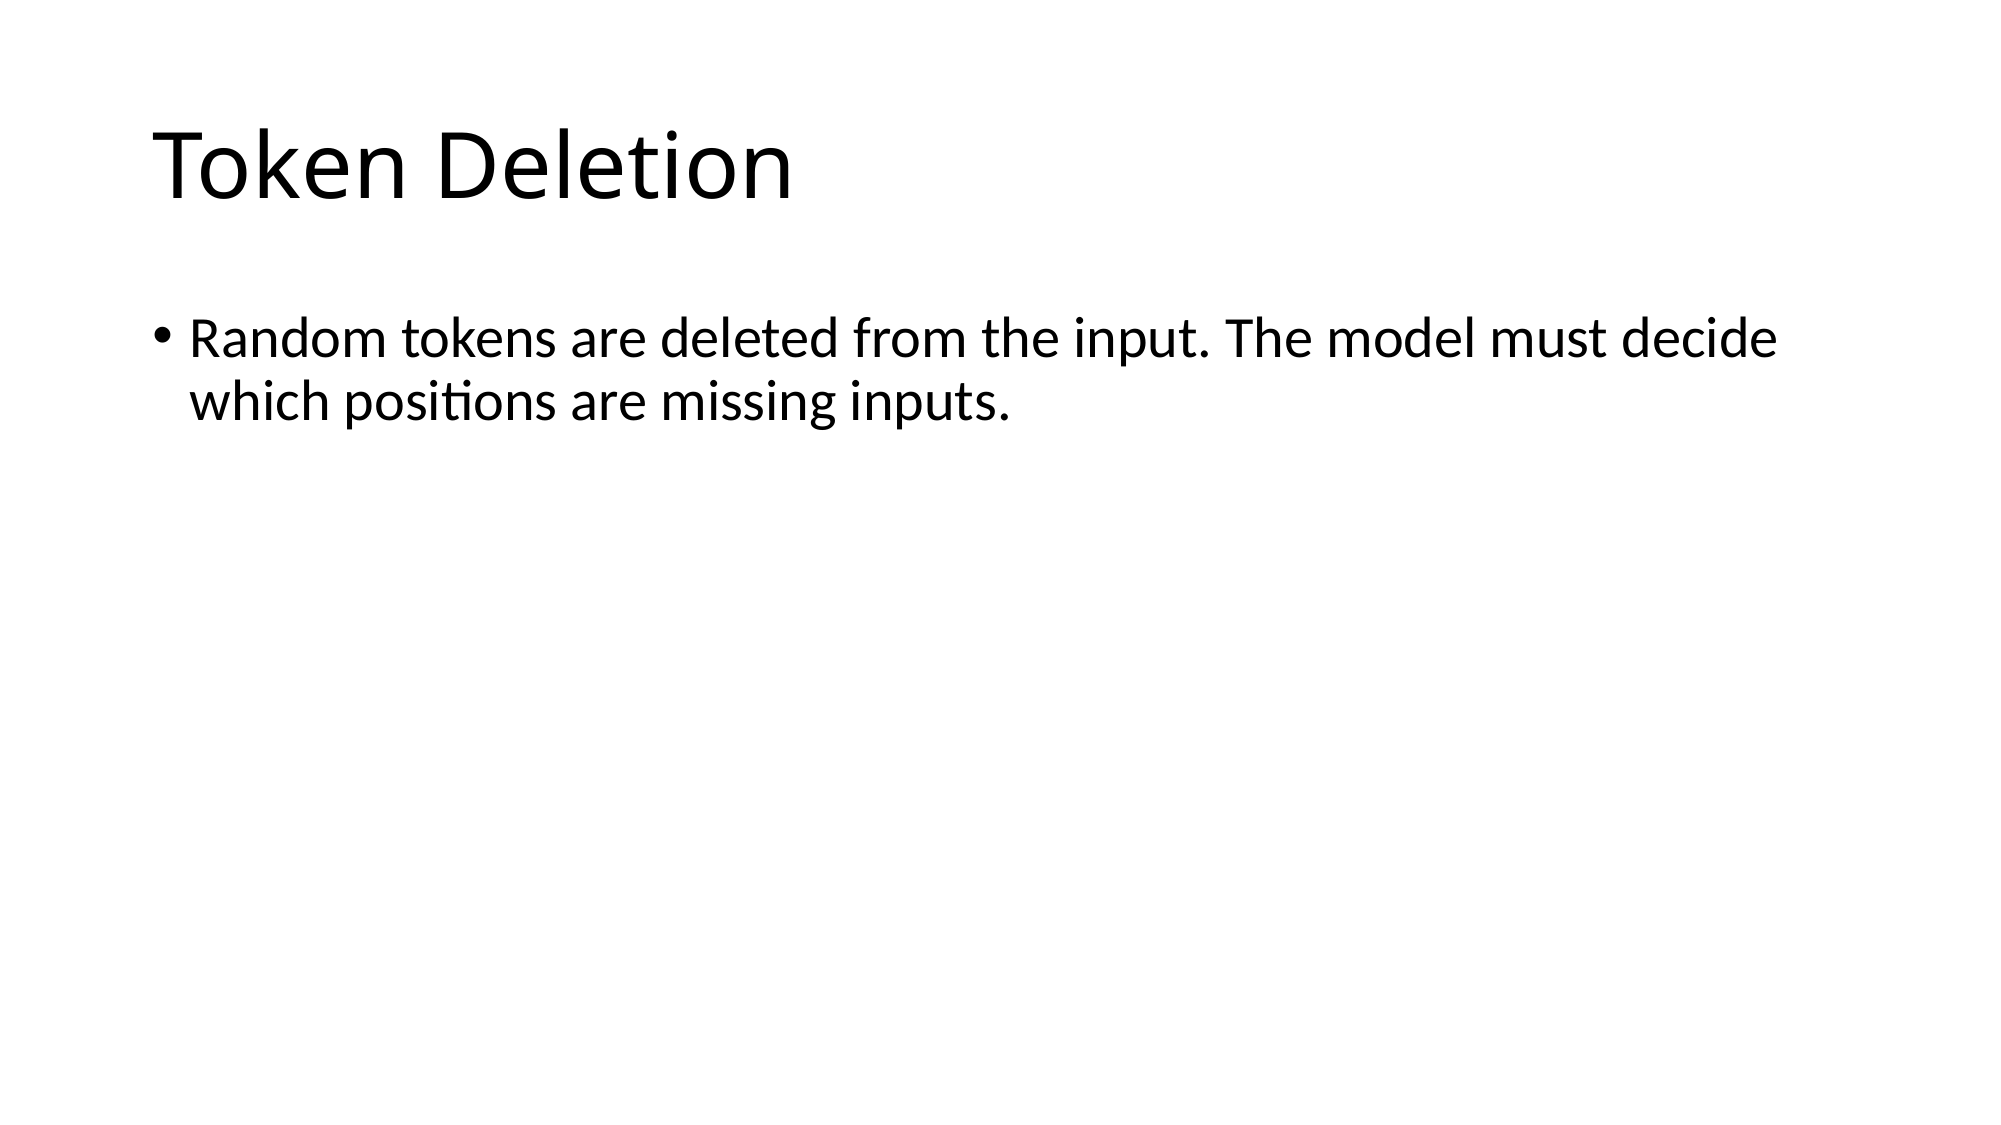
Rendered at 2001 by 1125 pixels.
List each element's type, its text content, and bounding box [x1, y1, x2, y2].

title Token Deletion [137, 59, 1863, 278]
list Random tokens are deleted from the input. The model must decide which positions are missing inputs. [137, 299, 1863, 1014]
